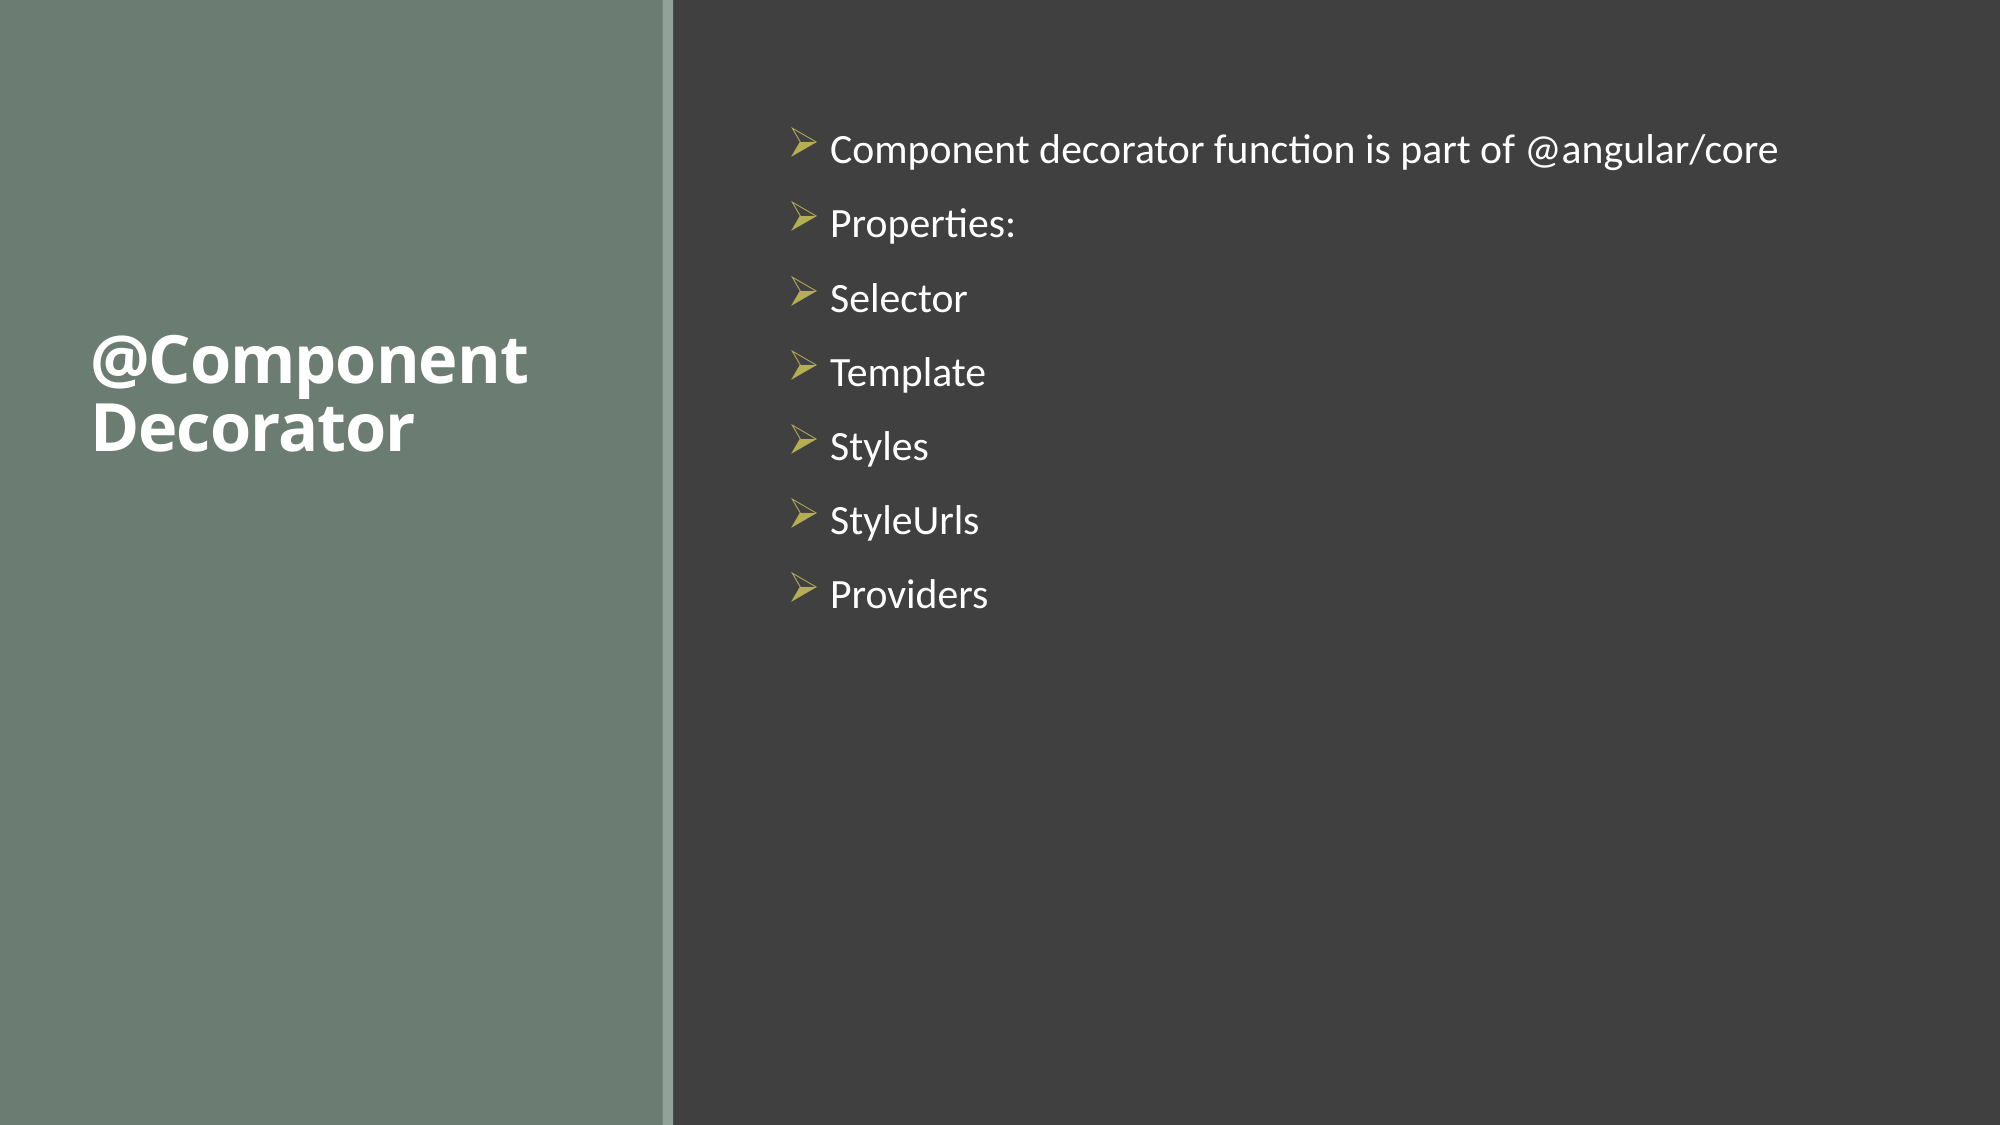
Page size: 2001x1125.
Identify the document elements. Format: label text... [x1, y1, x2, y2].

title @Component Decorator [75, 97, 600, 473]
list Component decorator function is part of @angular/core Properties: Selector Template Styles StyleUrls Providers [787, 120, 1853, 983]
